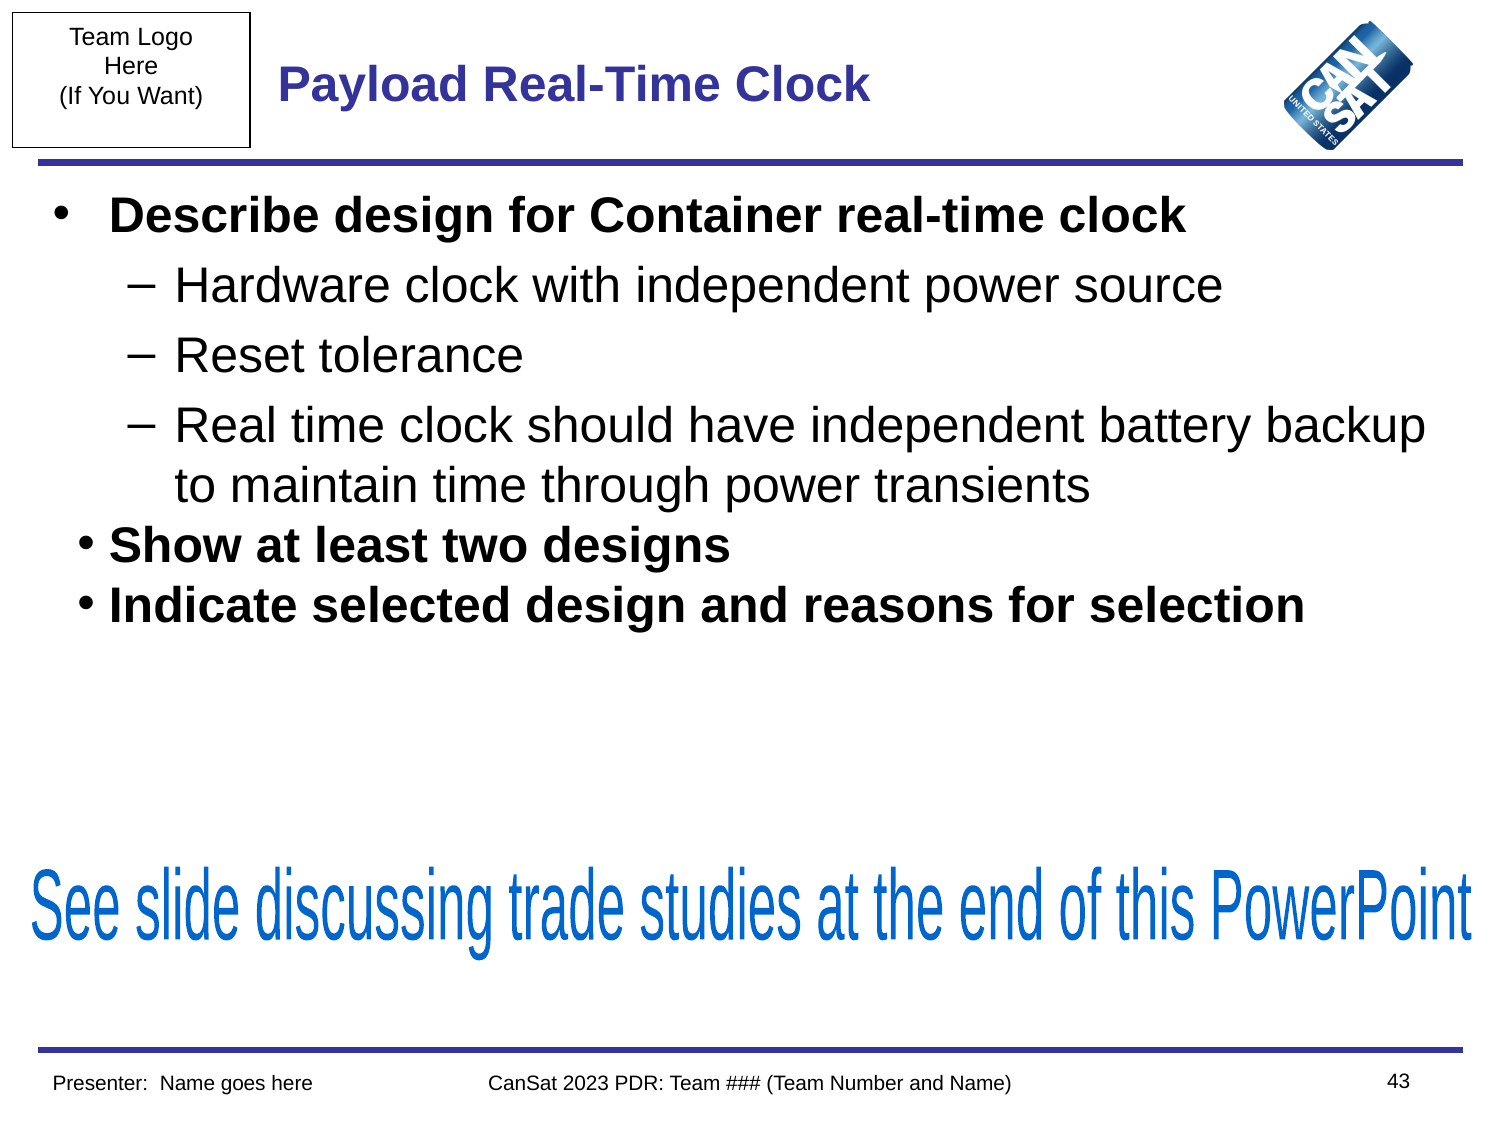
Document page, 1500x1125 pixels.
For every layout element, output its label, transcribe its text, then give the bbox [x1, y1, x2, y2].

text_box Presenter: Name goes here [37, 1062, 413, 1103]
title Payload Real-Time Clock [262, 12, 1238, 150]
picture [1284, 21, 1413, 150]
footer CanSat 2023 PDR: Team ### (Team Number and Name) [450, 1062, 1050, 1103]
list Describe design for Container real-time clock Hardware clock with independent power source Reset tolerance Real time clock should have independent battery backup to maintain time through power transients Show at least two designs Indicate selected design and reasons for selection [37, 174, 1463, 838]
slide_number ‹#› [1312, 1059, 1425, 1100]
